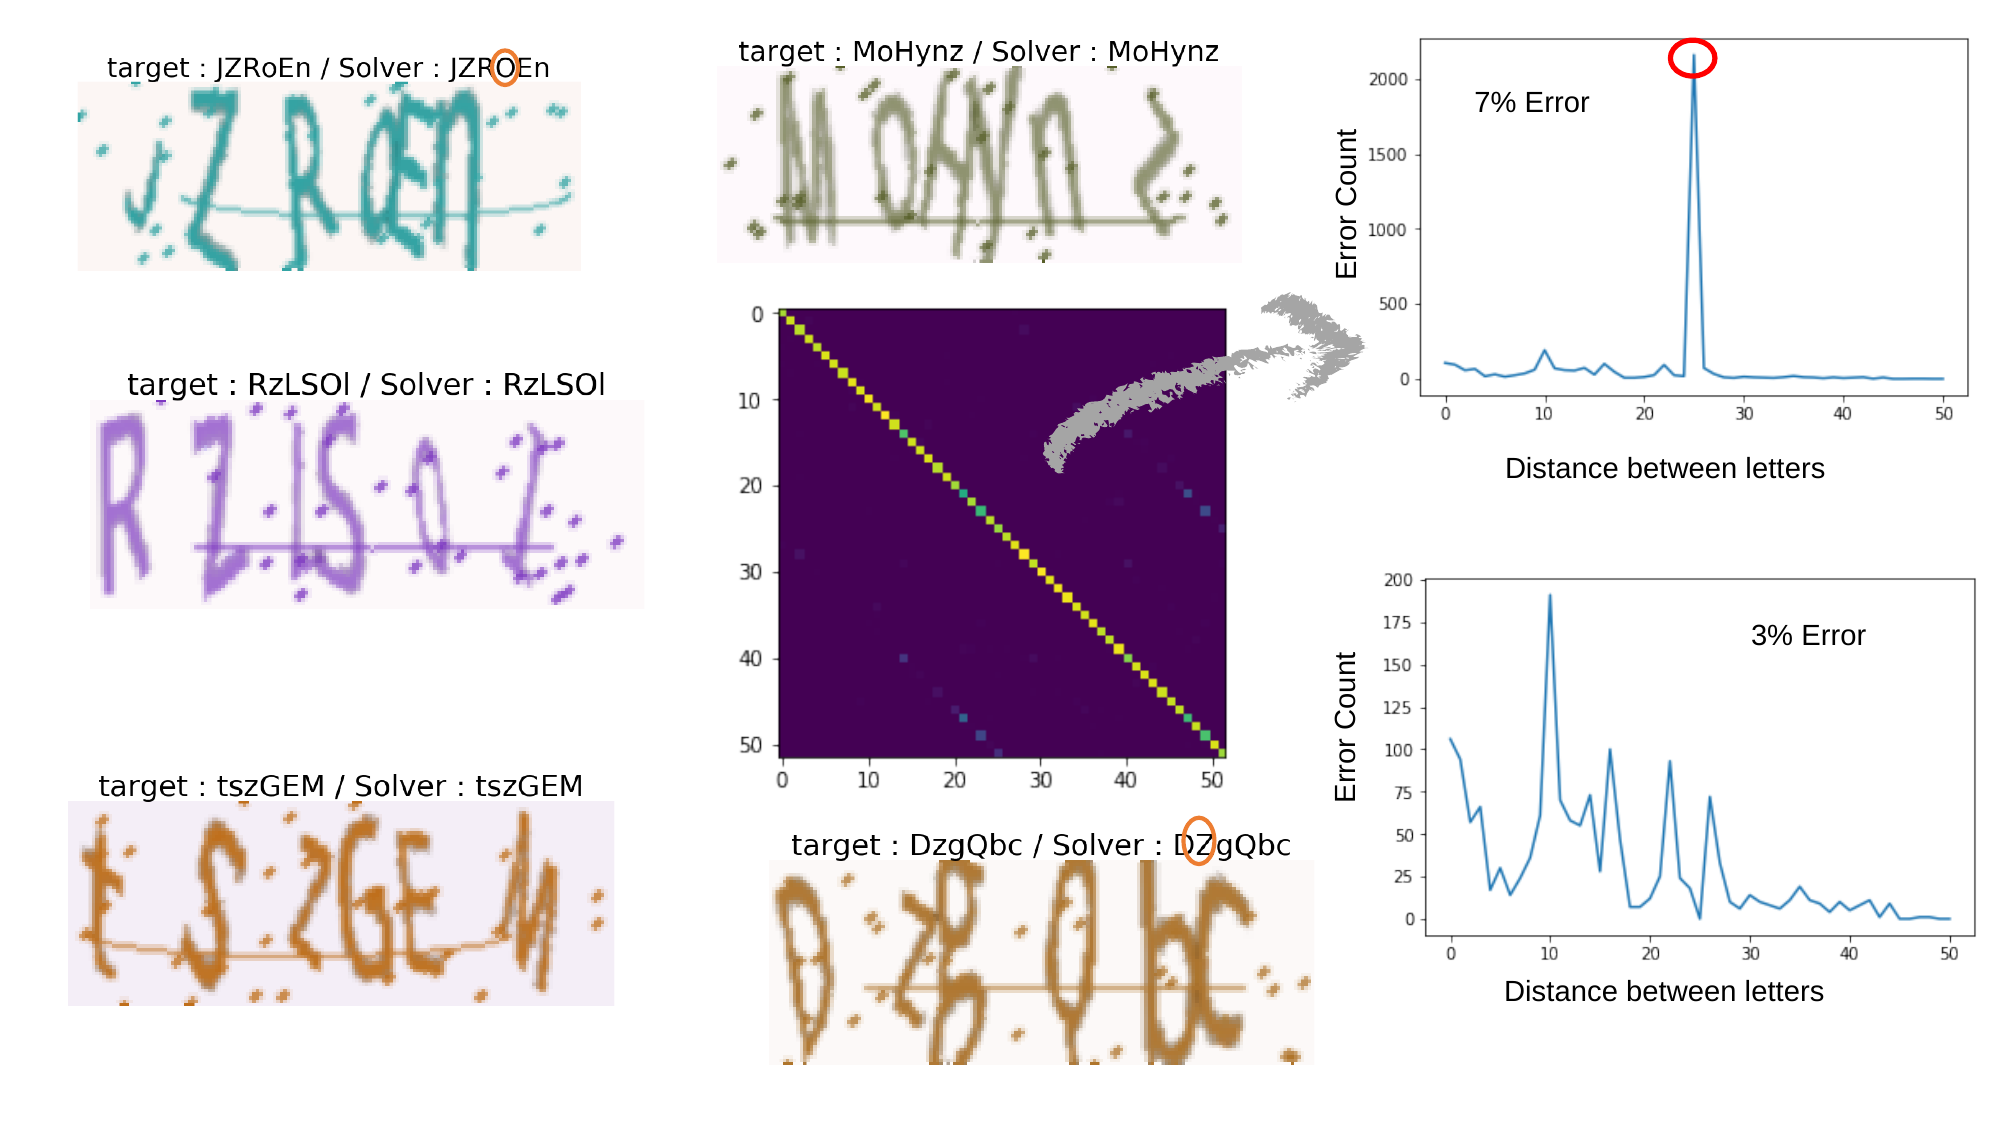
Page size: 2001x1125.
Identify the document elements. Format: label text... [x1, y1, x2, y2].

text_box [1184, 815, 1214, 826]
picture [42, 366, 650, 644]
text_box Error Count [1318, 637, 1366, 819]
text_box Distance between letters [1490, 443, 1841, 492]
text_box [1261, 292, 1351, 400]
text_box Distance between letters [1489, 985, 1841, 1015]
text_box [1250, 362, 1259, 370]
picture [673, 34, 1246, 807]
picture [1356, 22, 1985, 435]
picture [34, 51, 585, 303]
picture [723, 827, 1319, 1100]
text_box [1250, 343, 1306, 364]
text_box Error Count [1319, 114, 1351, 296]
picture [1371, 562, 1991, 976]
picture [21, 768, 619, 1042]
